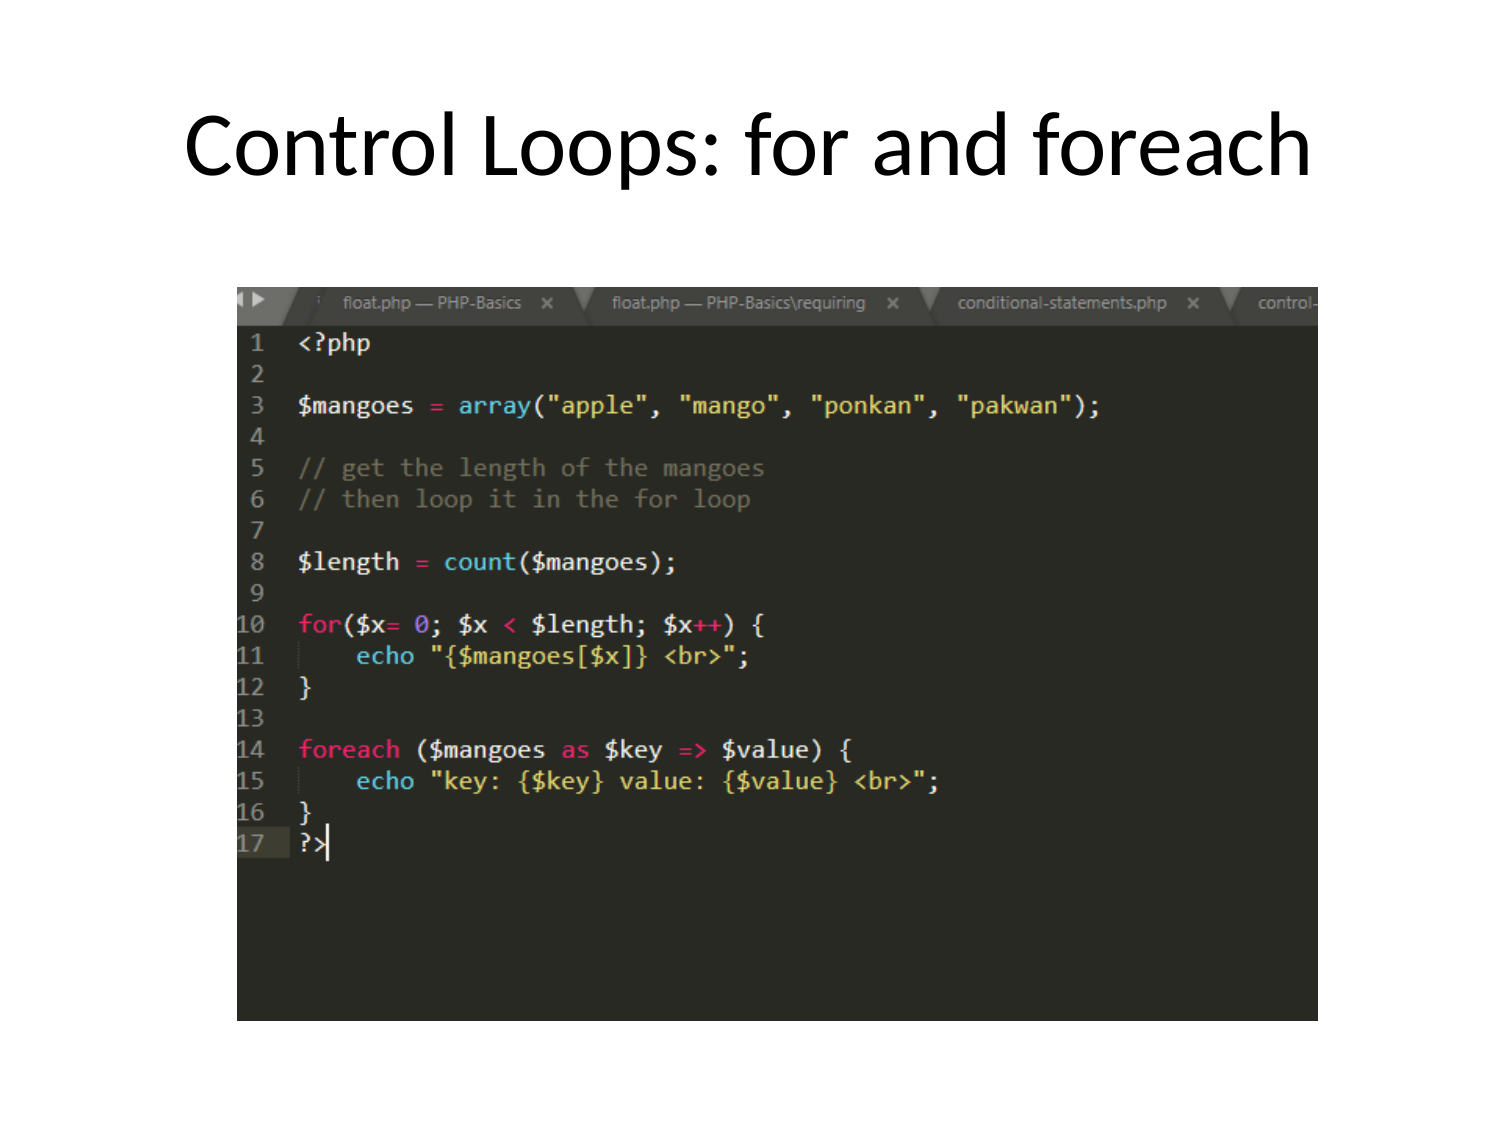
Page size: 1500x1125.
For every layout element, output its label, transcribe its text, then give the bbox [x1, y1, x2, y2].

title Control Loops: for and foreach [75, 45, 1425, 233]
picture [237, 287, 1318, 1021]
